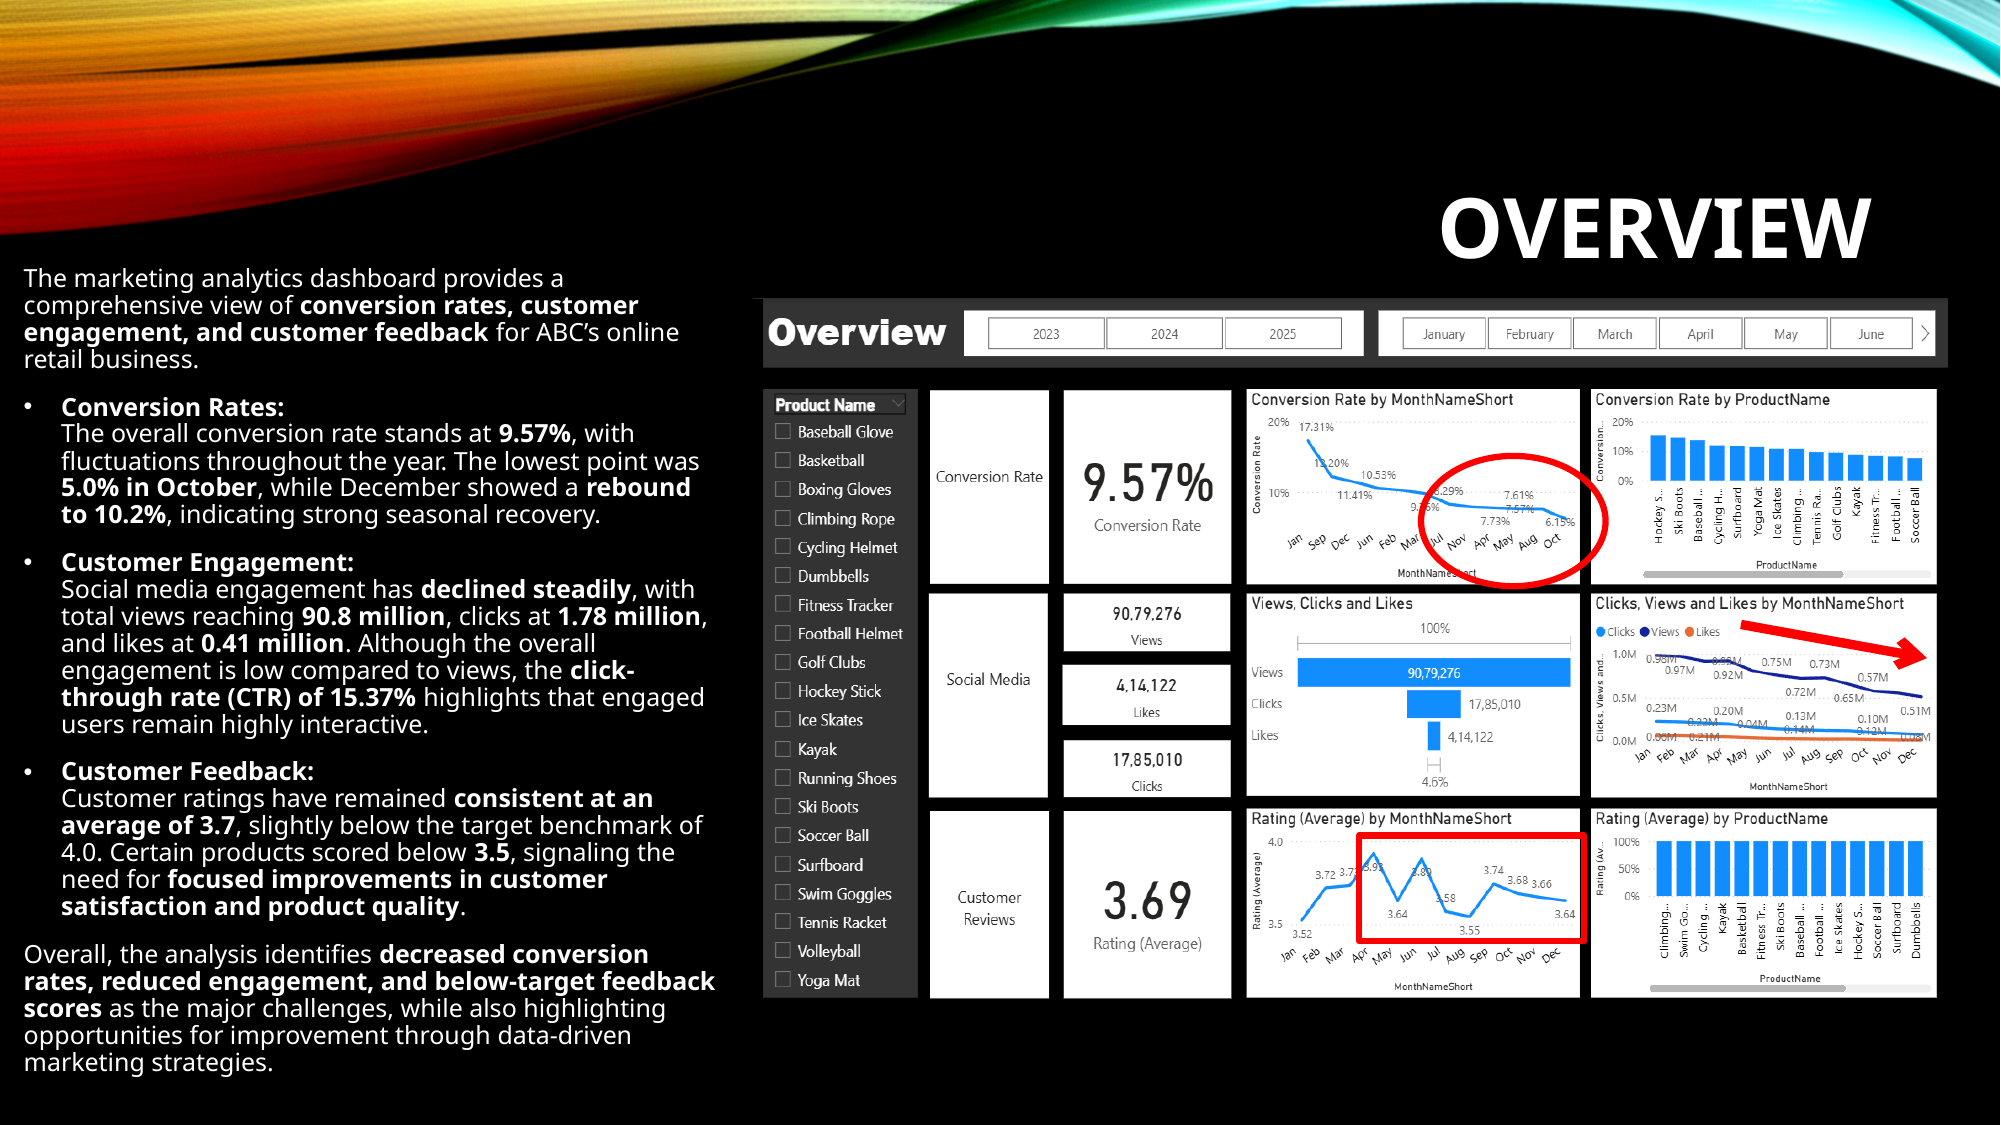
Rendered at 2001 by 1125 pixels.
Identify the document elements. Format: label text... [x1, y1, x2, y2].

picture [0, 0, 2000, 237]
title Overview [474, 125, 1888, 338]
list The marketing analytics dashboard provides a comprehensive view of conversion rates, customer engagement, and customer feedback for ABC’s online retail business. Conversion Rates: The overall conversion rate stands at 9.57%, with fluctuations throughout the year. The lowest point was 5.0% in October, while December showed a rebound to 10.2%, indicating strong seasonal recovery. Customer Engagement: Social media engagement has declined steadily, with total views reaching 90.8 million, clicks at 1.78 million, and likes at 0.41 million. Although the overall engagement is low compared to views, the click-through rate (CTR) of 15.37% highlights that engaged users remain highly interactive. Customer Feedback: Customer ratings have remained consistent at an average of 3.7, slightly below the target benchmark of 4.0. Certain products scored below 3.5, signaling the need for focused improvements in customer satisfaction and product quality. Overall, the analysis identifies decreased conversion rates, reduced engagement, and below-target feedback scores as the major challenges, while also highlighting opportunities for improvement through data-driven marketing strategies. [8, 258, 734, 1025]
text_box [1740, 624, 1928, 659]
picture [753, 298, 1948, 1014]
